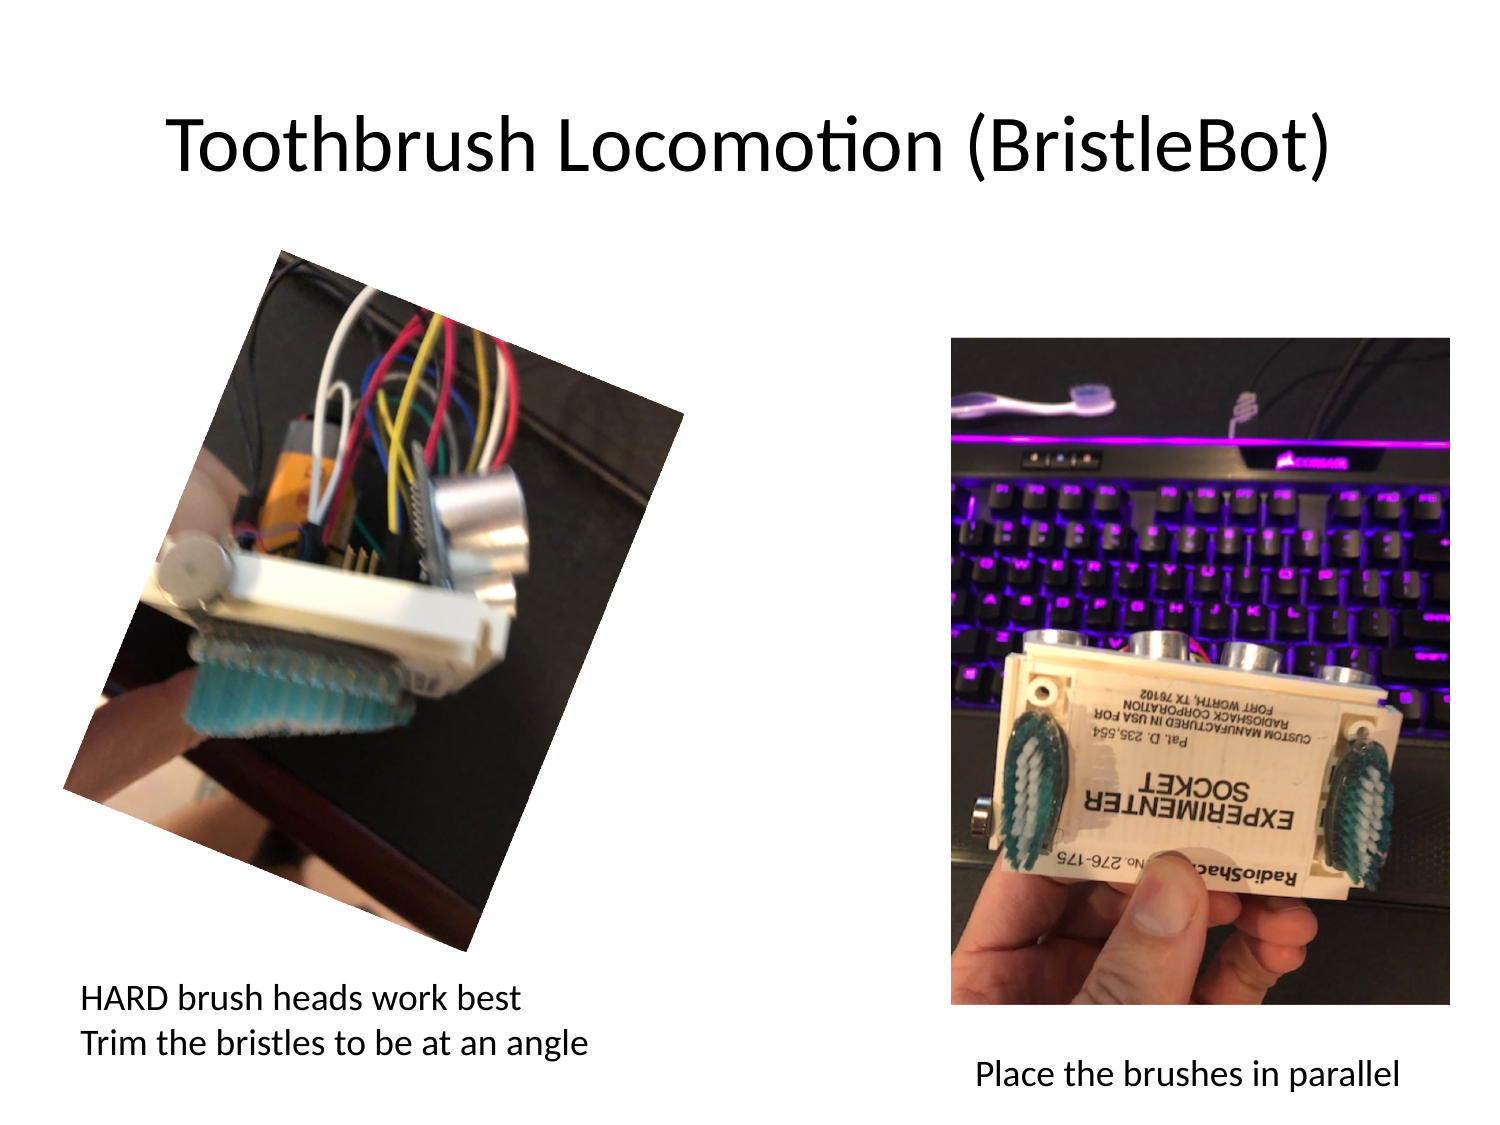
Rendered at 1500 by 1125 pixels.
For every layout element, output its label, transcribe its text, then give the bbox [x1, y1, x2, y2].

title Toothbrush Locomotion (BristleBot) [75, 45, 1425, 233]
picture [866, 338, 1500, 1004]
picture [63, 250, 684, 951]
text_box HARD brush heads work best Trim the bristles to be at an angle [65, 965, 605, 1071]
text_box Place the brushes in parallel [960, 1041, 1417, 1101]
